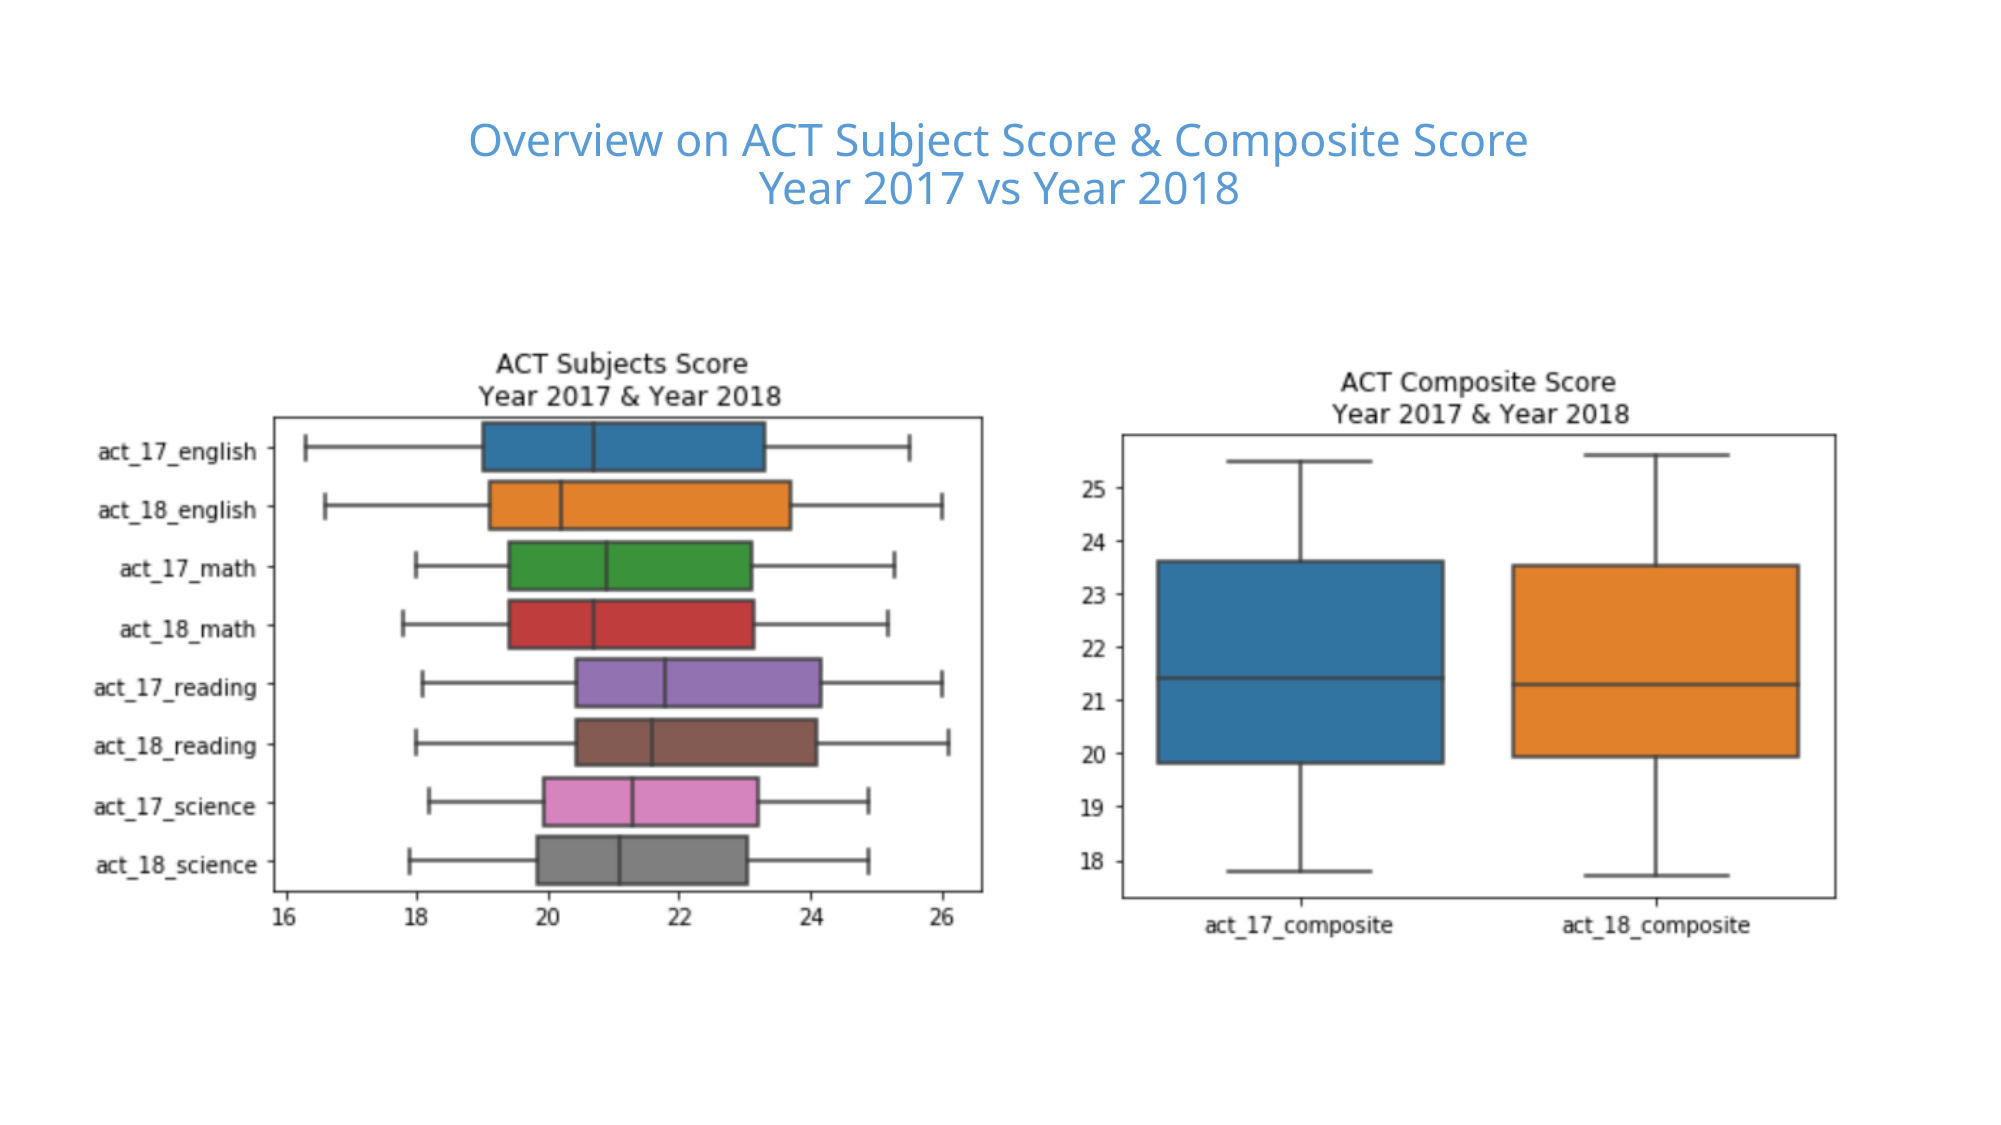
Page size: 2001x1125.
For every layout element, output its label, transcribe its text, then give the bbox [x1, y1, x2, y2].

title Overview on ACT Subject Score & Composite Score Year 2017 vs Year 2018 [137, 59, 1863, 278]
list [62, 328, 1013, 963]
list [1022, 363, 1897, 980]
